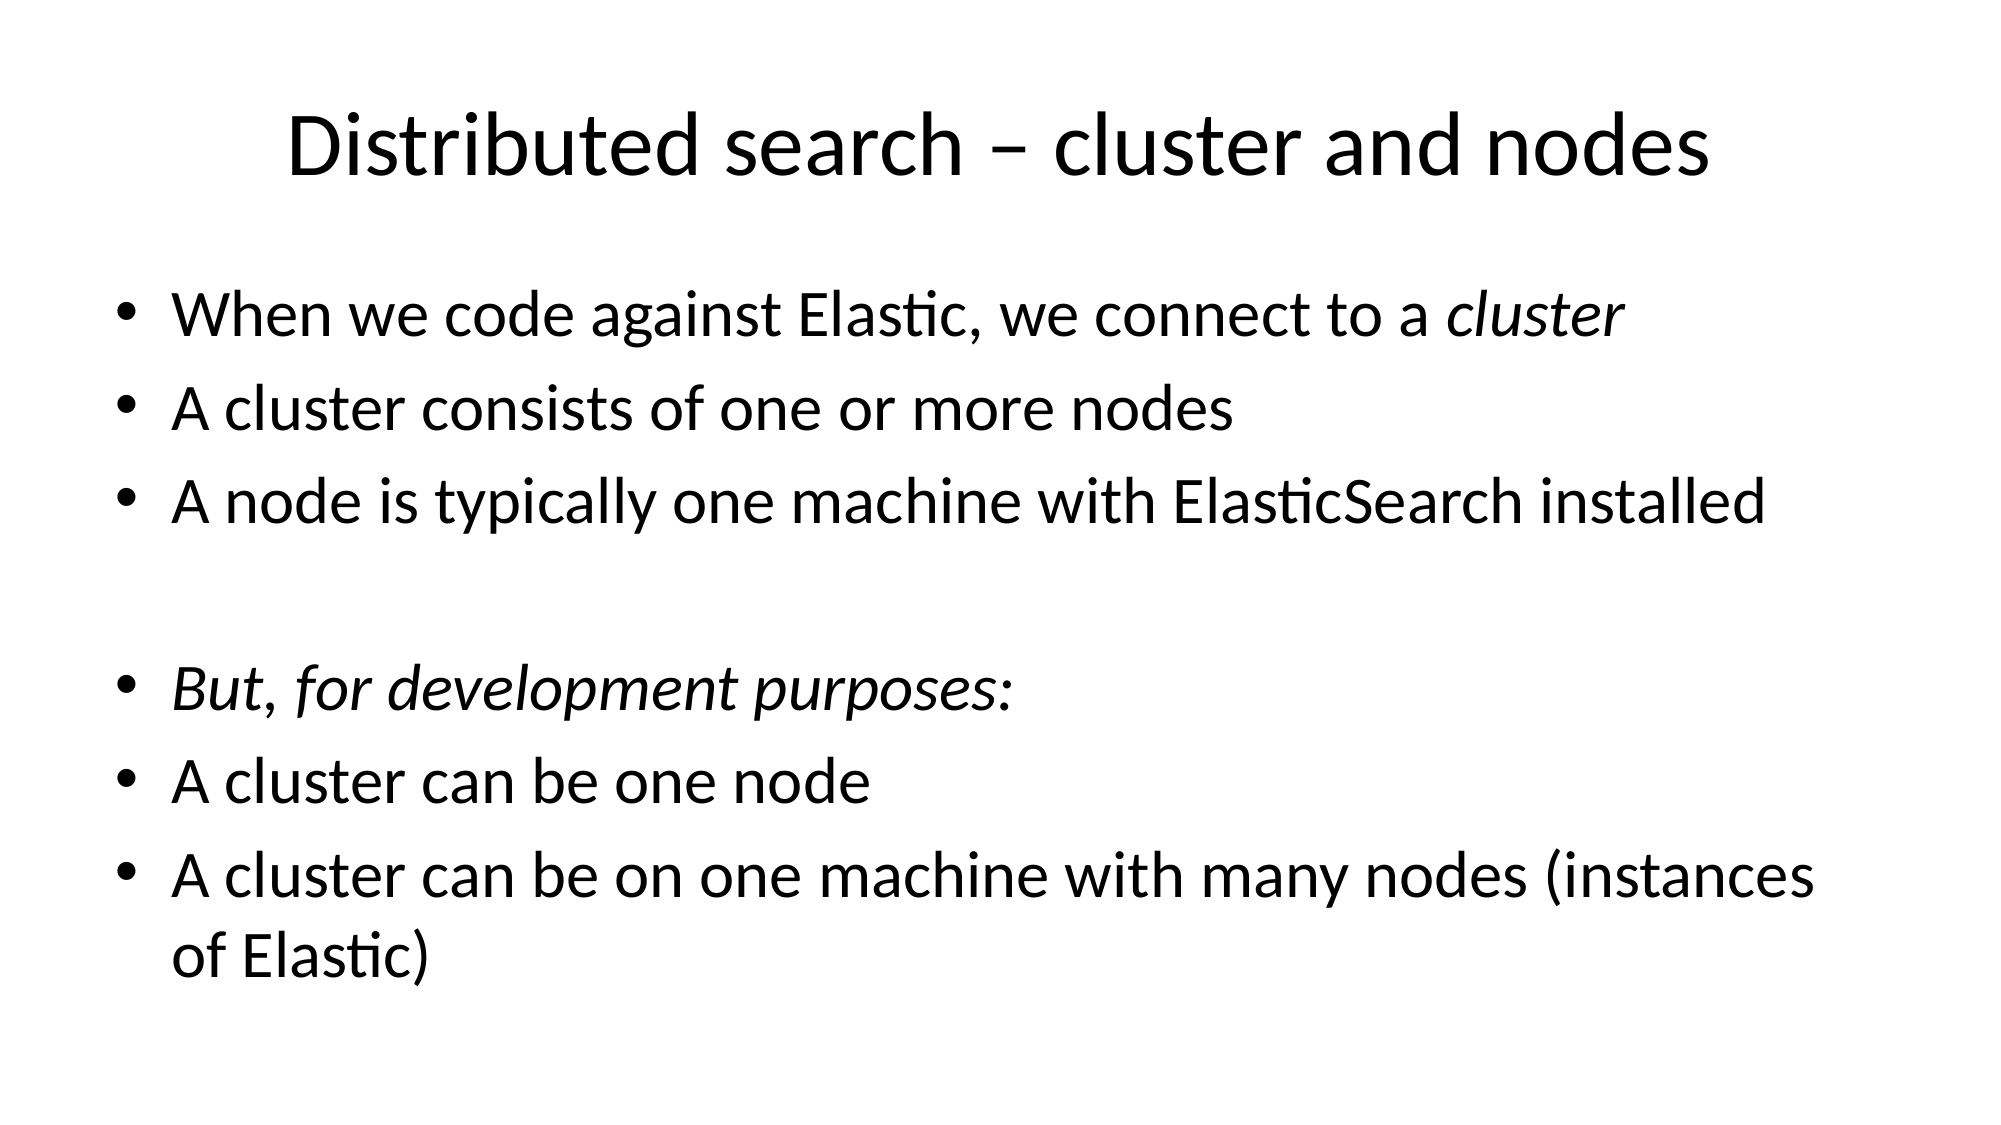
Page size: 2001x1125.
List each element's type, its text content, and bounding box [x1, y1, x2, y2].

list When we code against Elastic, we connect to a cluster A cluster consists of one or more nodes A node is typically one machine with ElasticSearch installed But, for development purposes: A cluster can be one node A cluster can be on one machine with many nodes (instances of Elastic) [99, 262, 1900, 1005]
title Distributed search – cluster and nodes [99, 45, 1900, 233]
